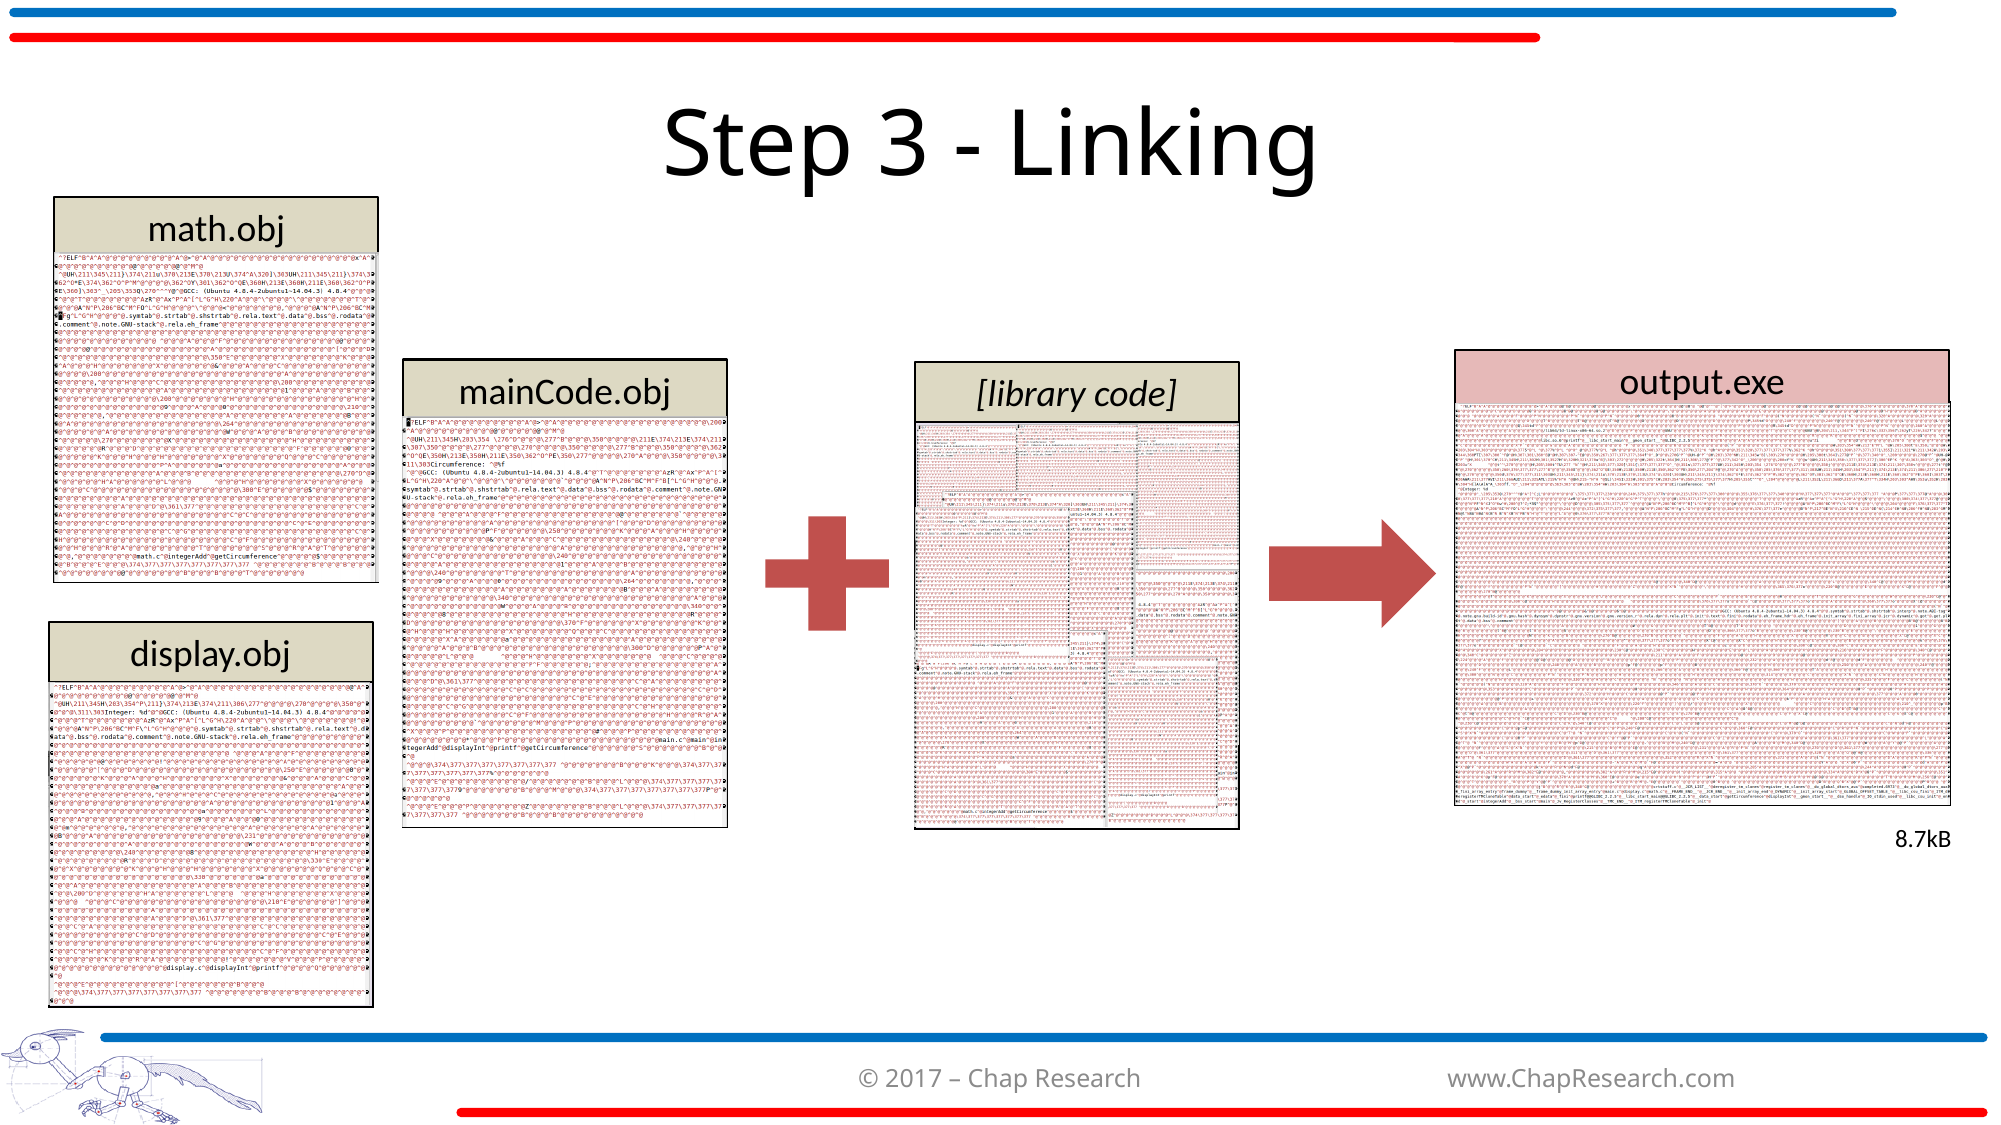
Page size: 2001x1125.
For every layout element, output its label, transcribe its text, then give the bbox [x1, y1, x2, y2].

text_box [402, 359, 728, 828]
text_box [914, 361, 1240, 830]
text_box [54, 196, 379, 582]
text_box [1454, 349, 1951, 806]
text_box [763, 514, 891, 633]
text_box [1266, 517, 1439, 630]
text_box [48, 621, 373, 1008]
title Step 3 - Linking [33, 45, 1950, 233]
text_box 8.7kB [1880, 814, 1980, 860]
picture [0, 1024, 265, 1125]
